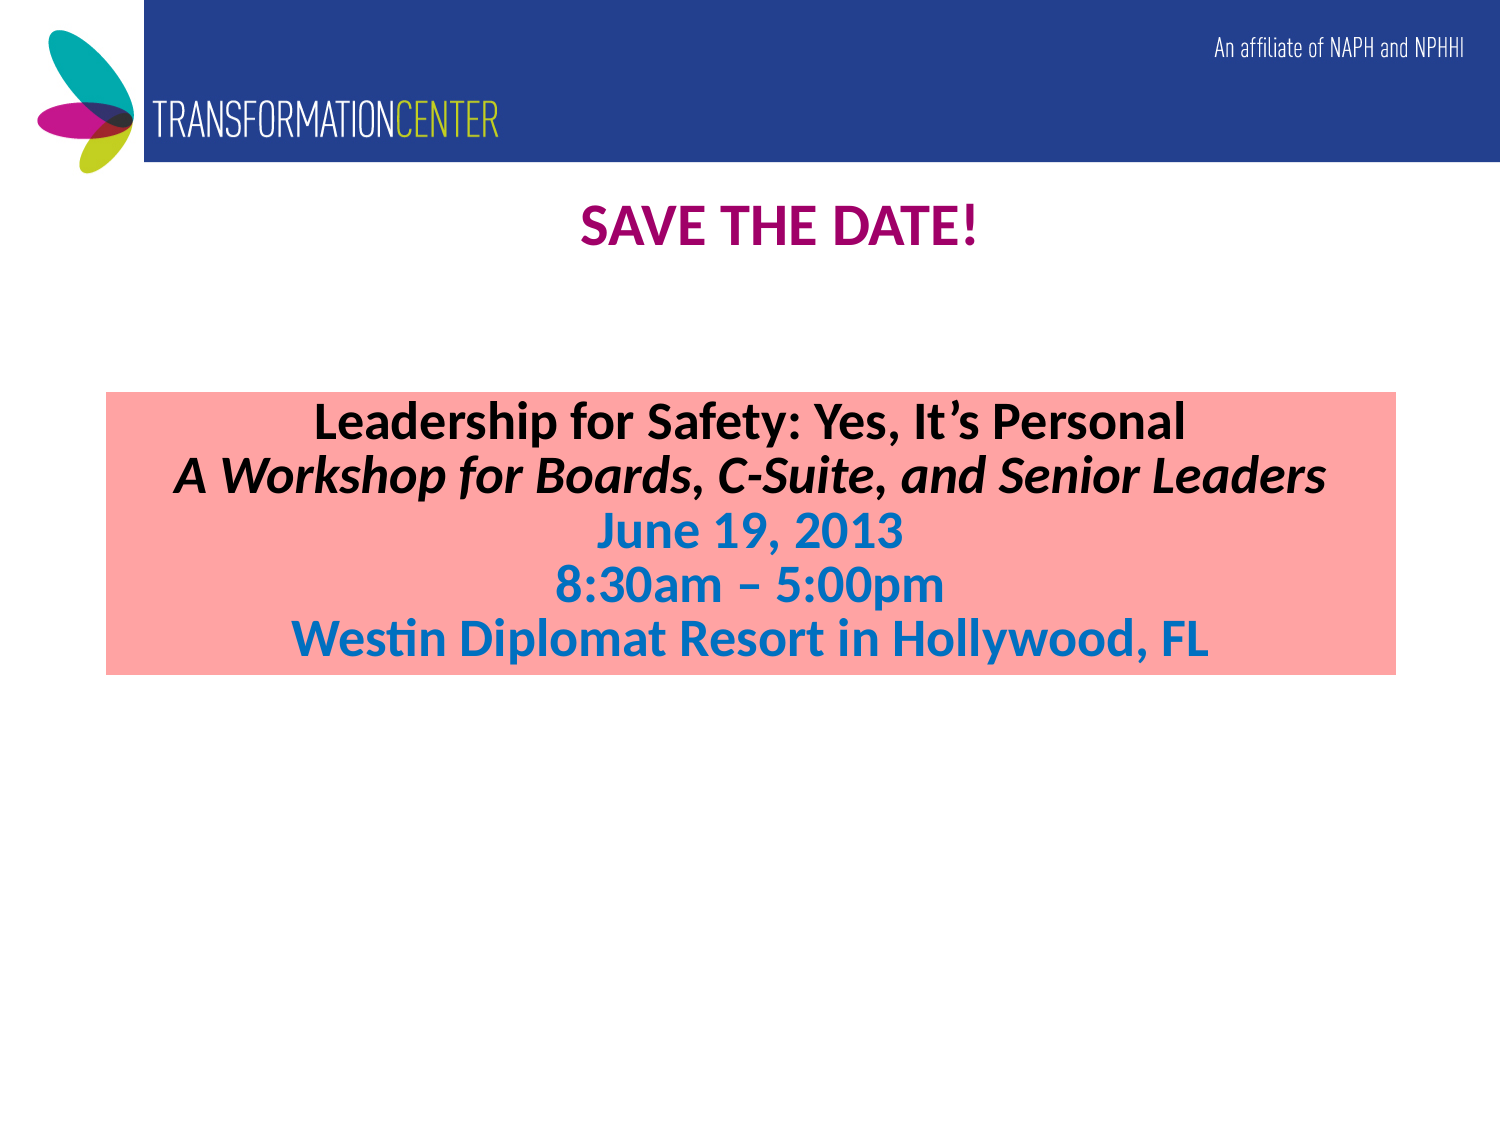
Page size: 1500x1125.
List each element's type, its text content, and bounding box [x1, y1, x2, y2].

list [83, 289, 1447, 1058]
picture [0, 0, 1500, 1125]
title SAVE THE DATE! [105, 177, 1456, 366]
